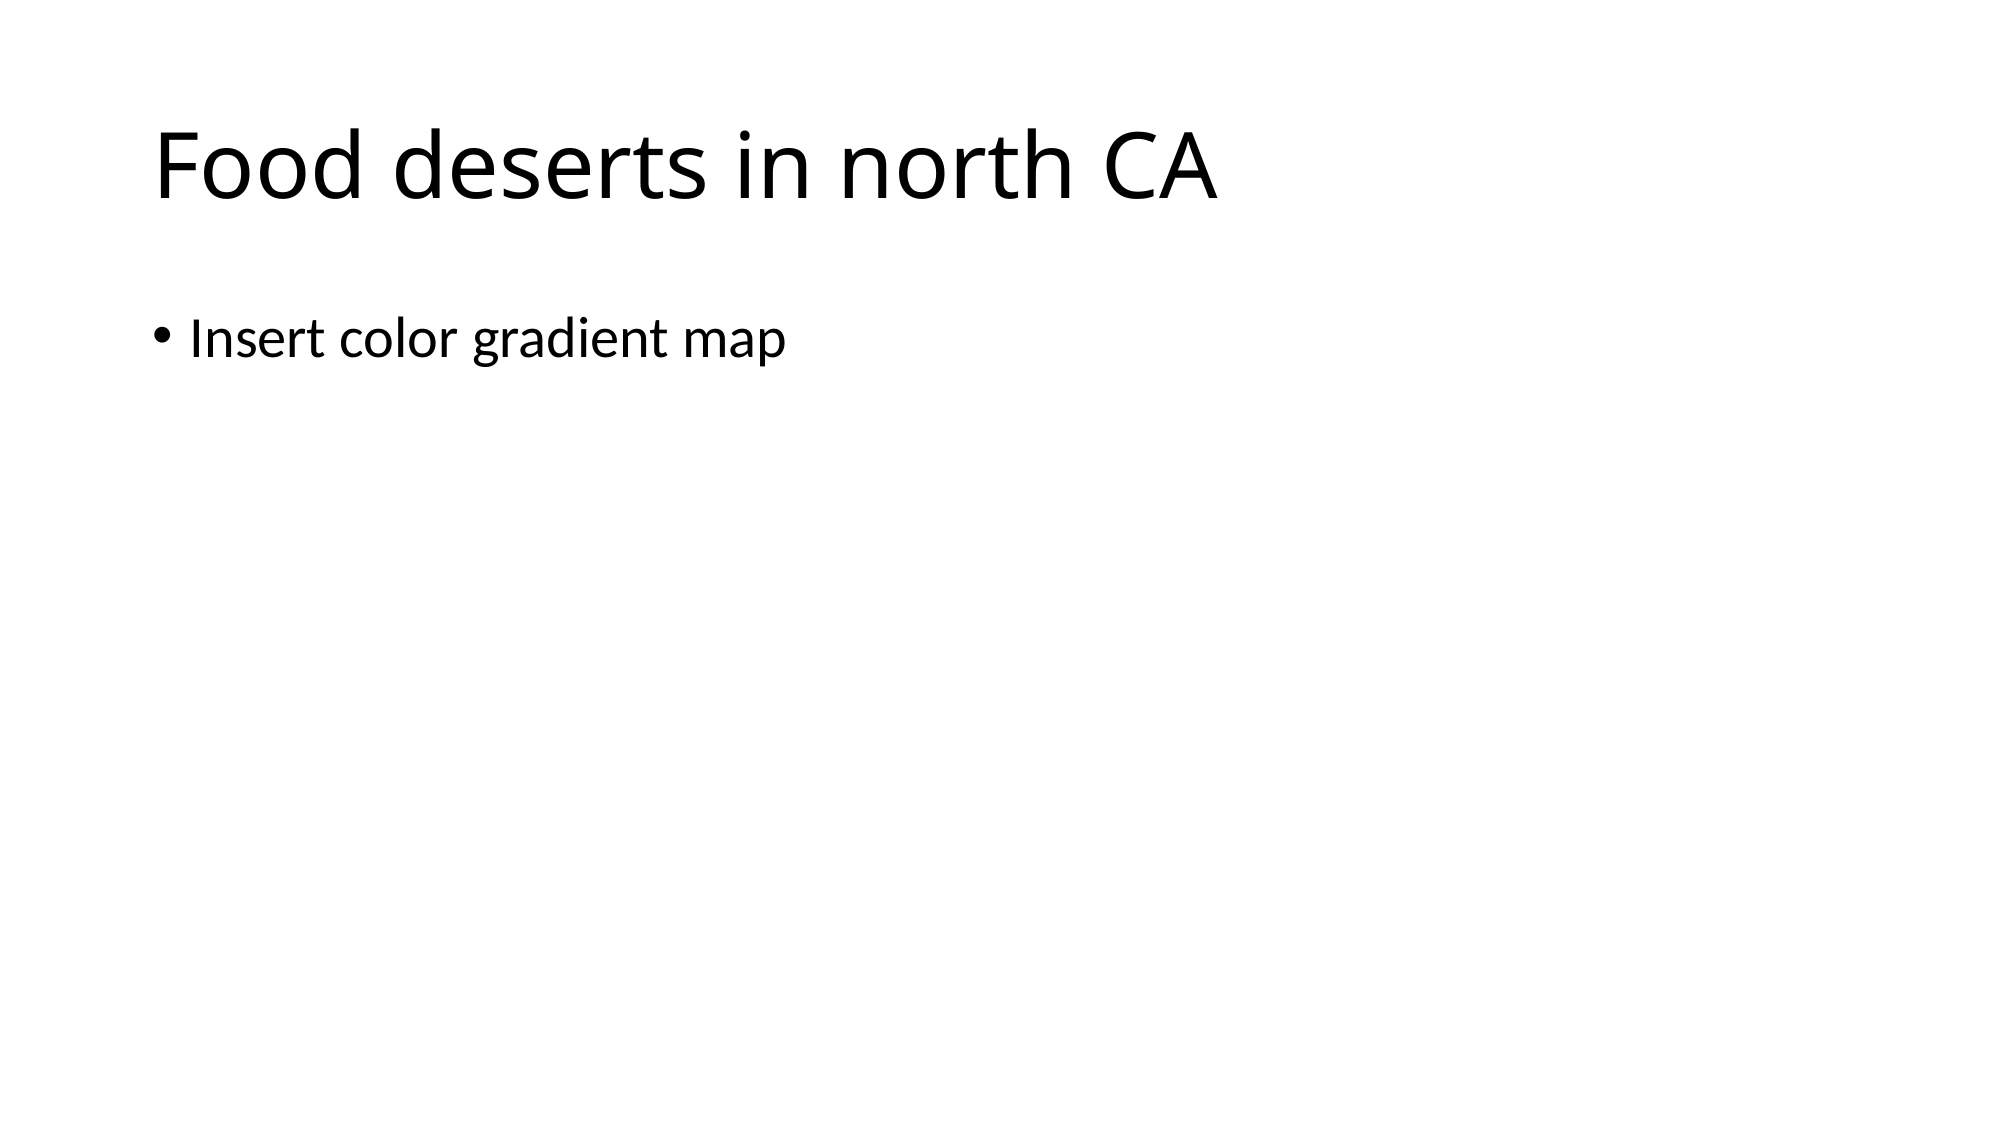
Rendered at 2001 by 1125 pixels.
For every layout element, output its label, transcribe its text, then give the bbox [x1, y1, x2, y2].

title Food deserts in north CA [137, 59, 1863, 278]
list Insert color gradient map [137, 299, 1863, 1014]
